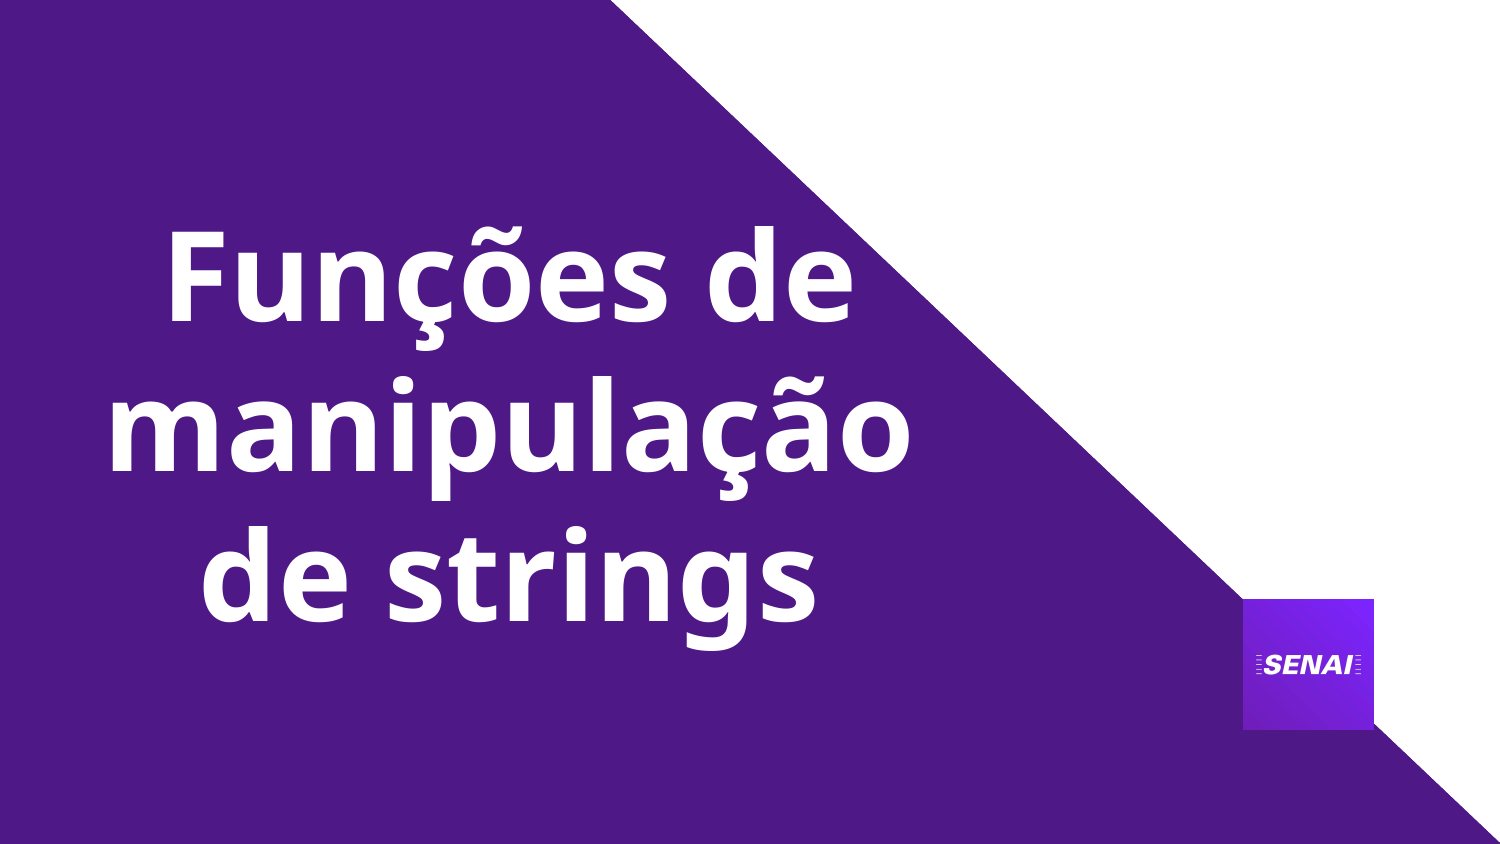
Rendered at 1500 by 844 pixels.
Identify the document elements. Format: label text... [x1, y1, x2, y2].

picture [1243, 599, 1374, 730]
title Funções de manipulação de strings [0, 270, 1020, 574]
